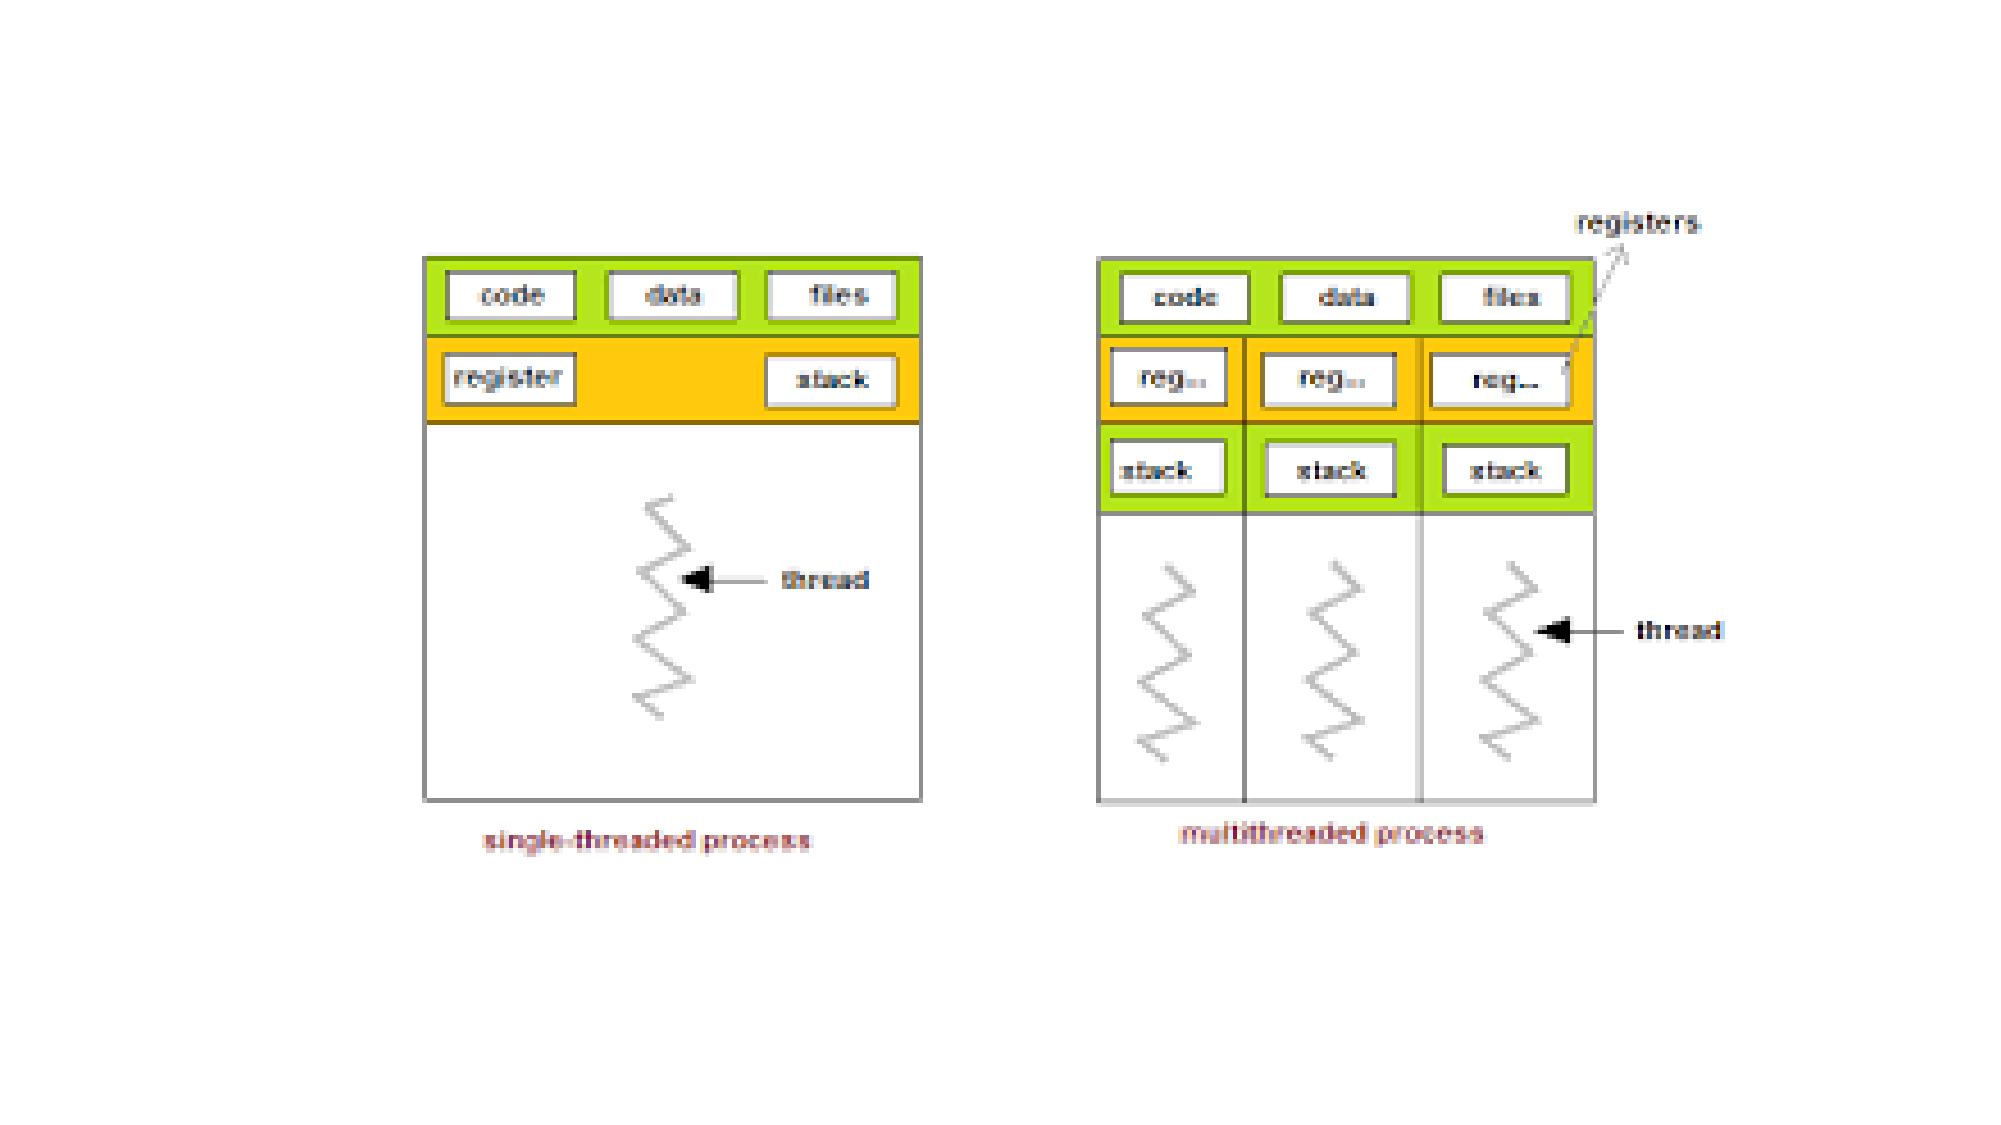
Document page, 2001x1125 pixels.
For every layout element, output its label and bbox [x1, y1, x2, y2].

picture [309, 183, 1757, 909]
